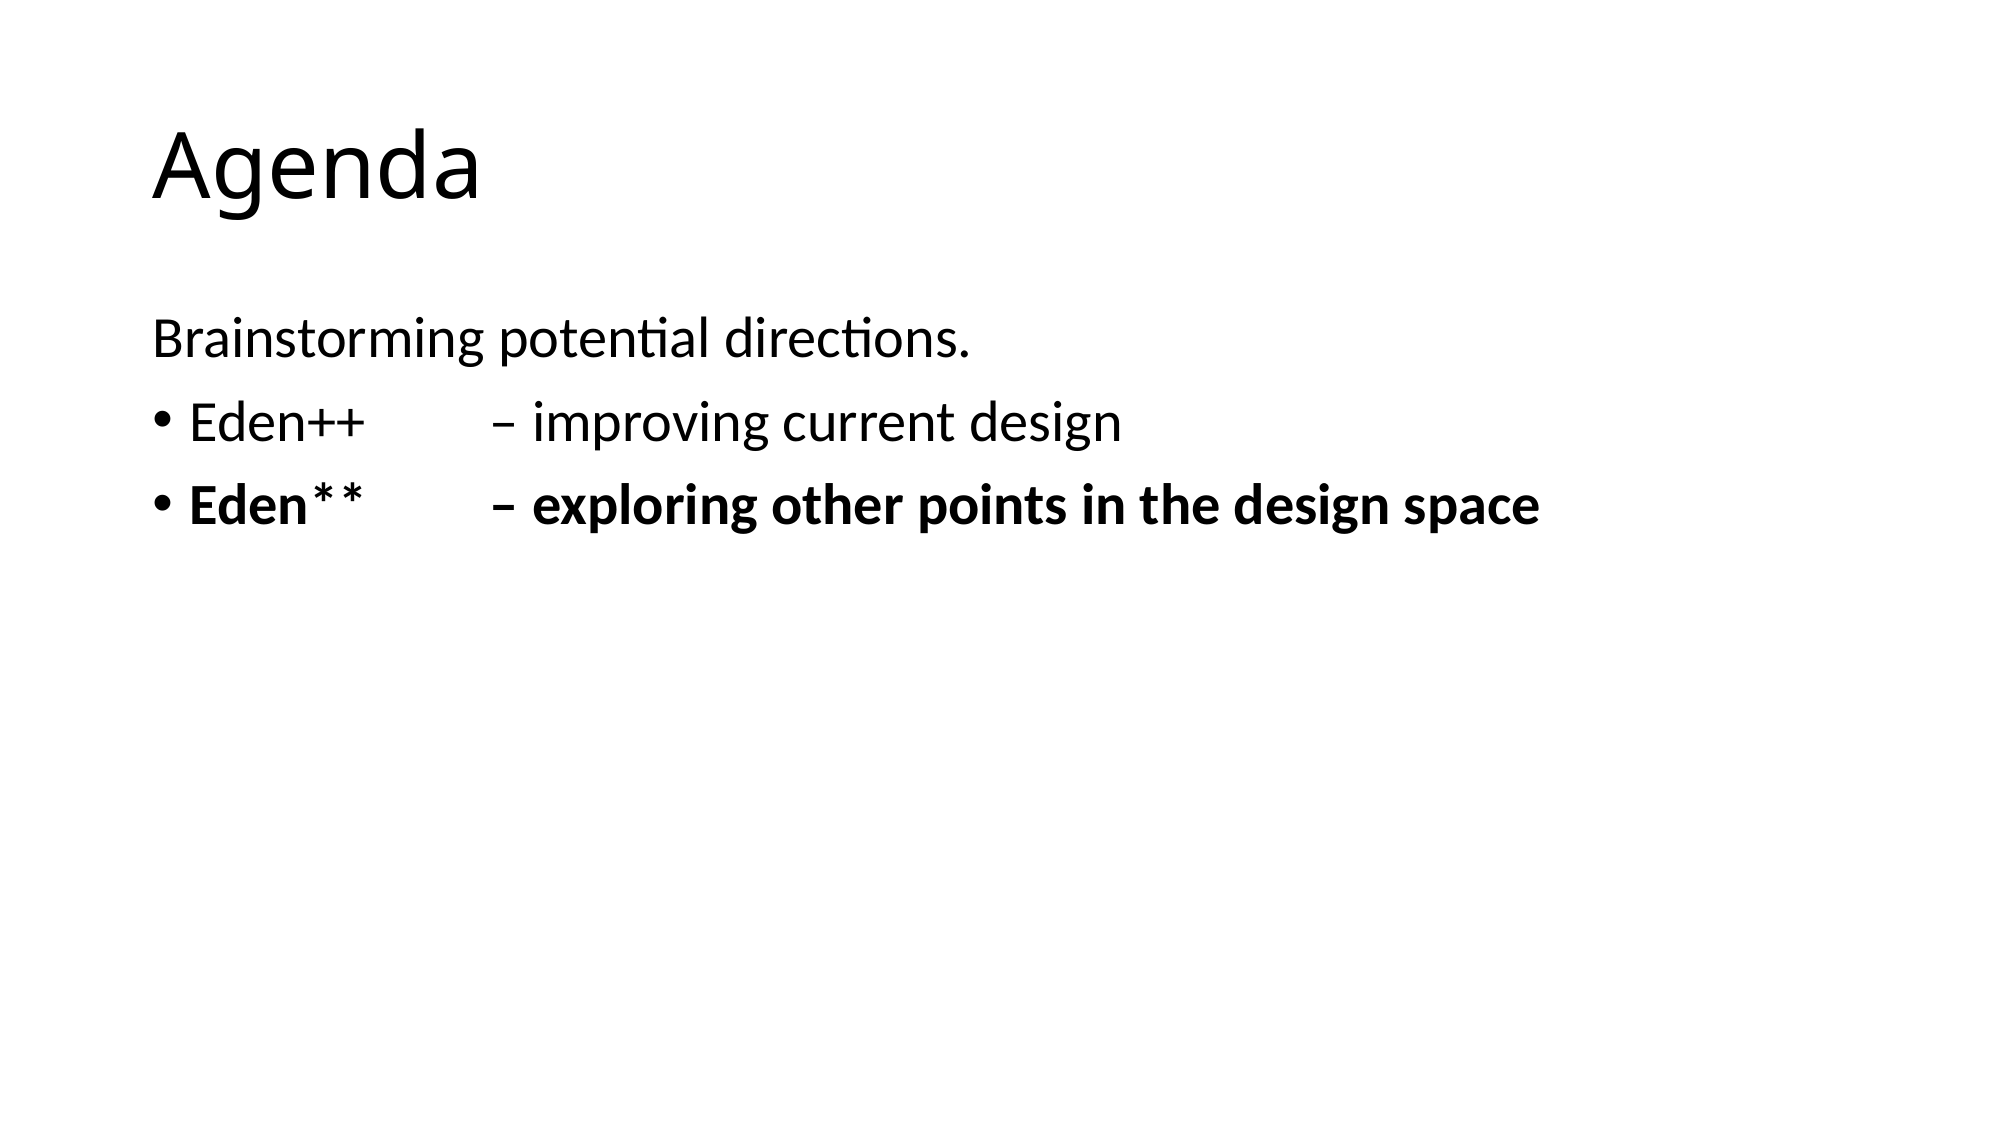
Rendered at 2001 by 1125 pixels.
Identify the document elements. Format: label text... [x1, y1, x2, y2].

list Brainstorming potential directions. Eden++ – improving current design Eden** – exploring other points in the design space [137, 299, 1863, 1014]
title Agenda [137, 59, 1863, 278]
